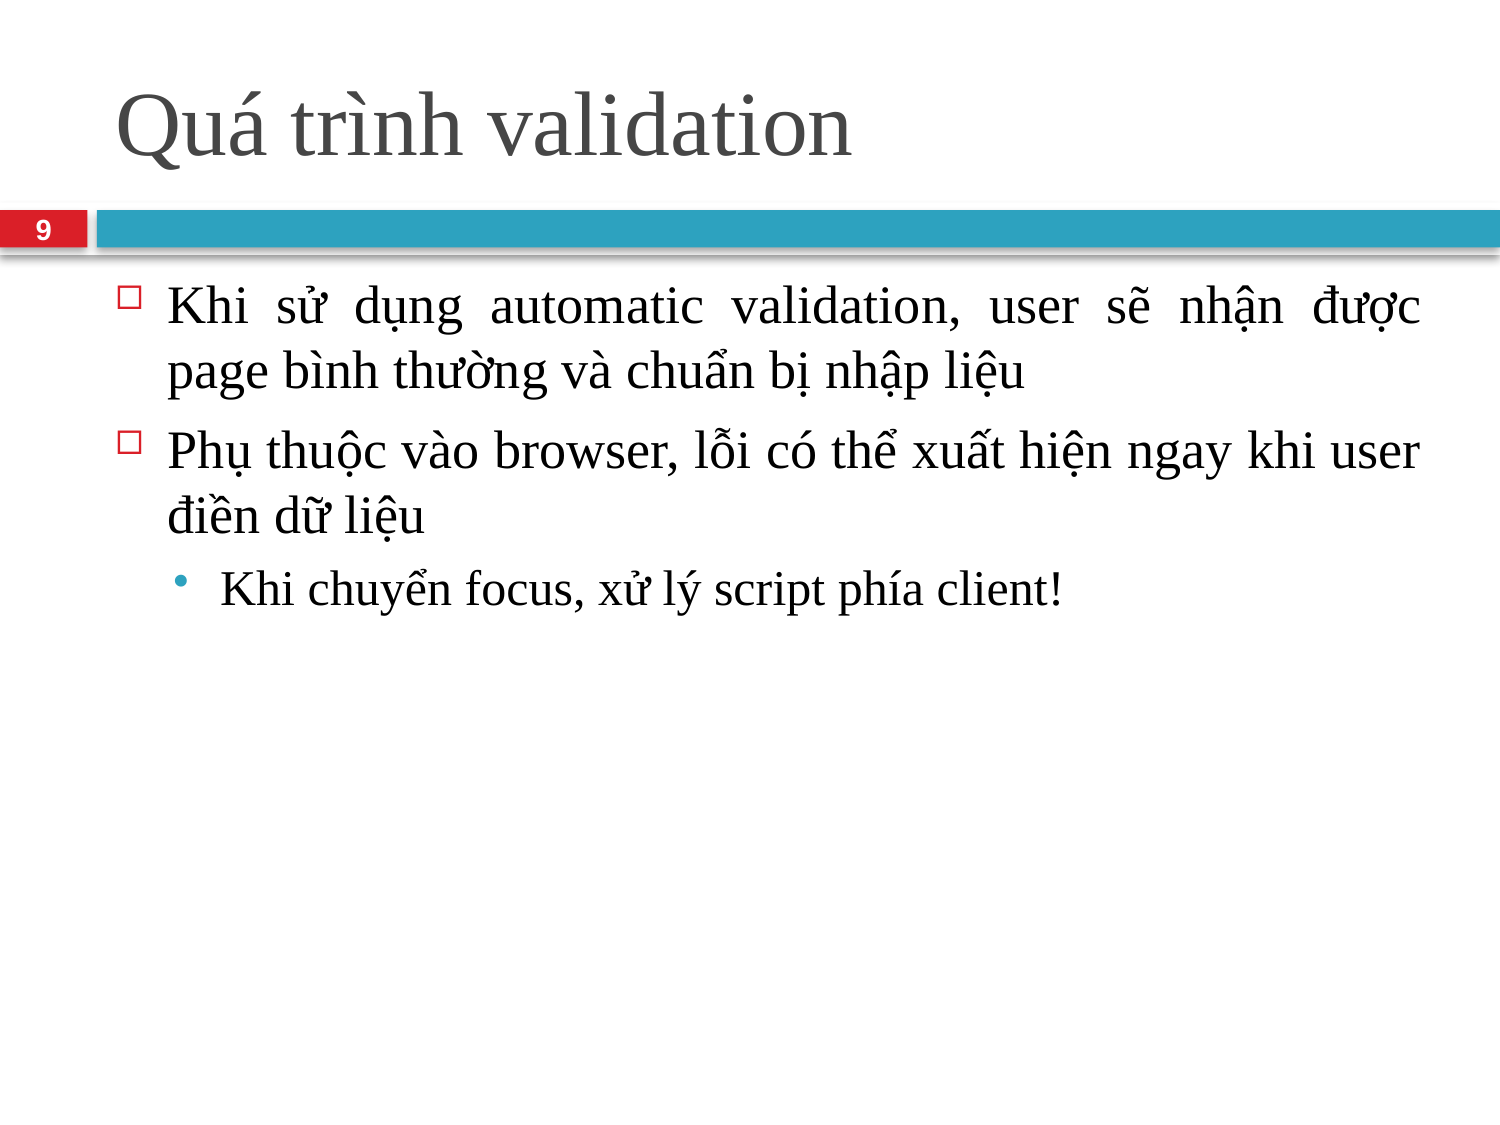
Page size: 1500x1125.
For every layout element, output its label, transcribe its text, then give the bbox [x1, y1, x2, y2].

slide_number 9 [0, 208, 88, 249]
list Khi sử dụng automatic validation, user sẽ nhận được page bình thường và chuẩn bị nhập liệu Phụ thuộc vào browser, lỗi có thể xuất hiện ngay khi user điền dữ liệu Khi chuyển focus, xử lý script phía client! [100, 262, 1438, 1000]
title Quá trình validation [100, 37, 1438, 200]
